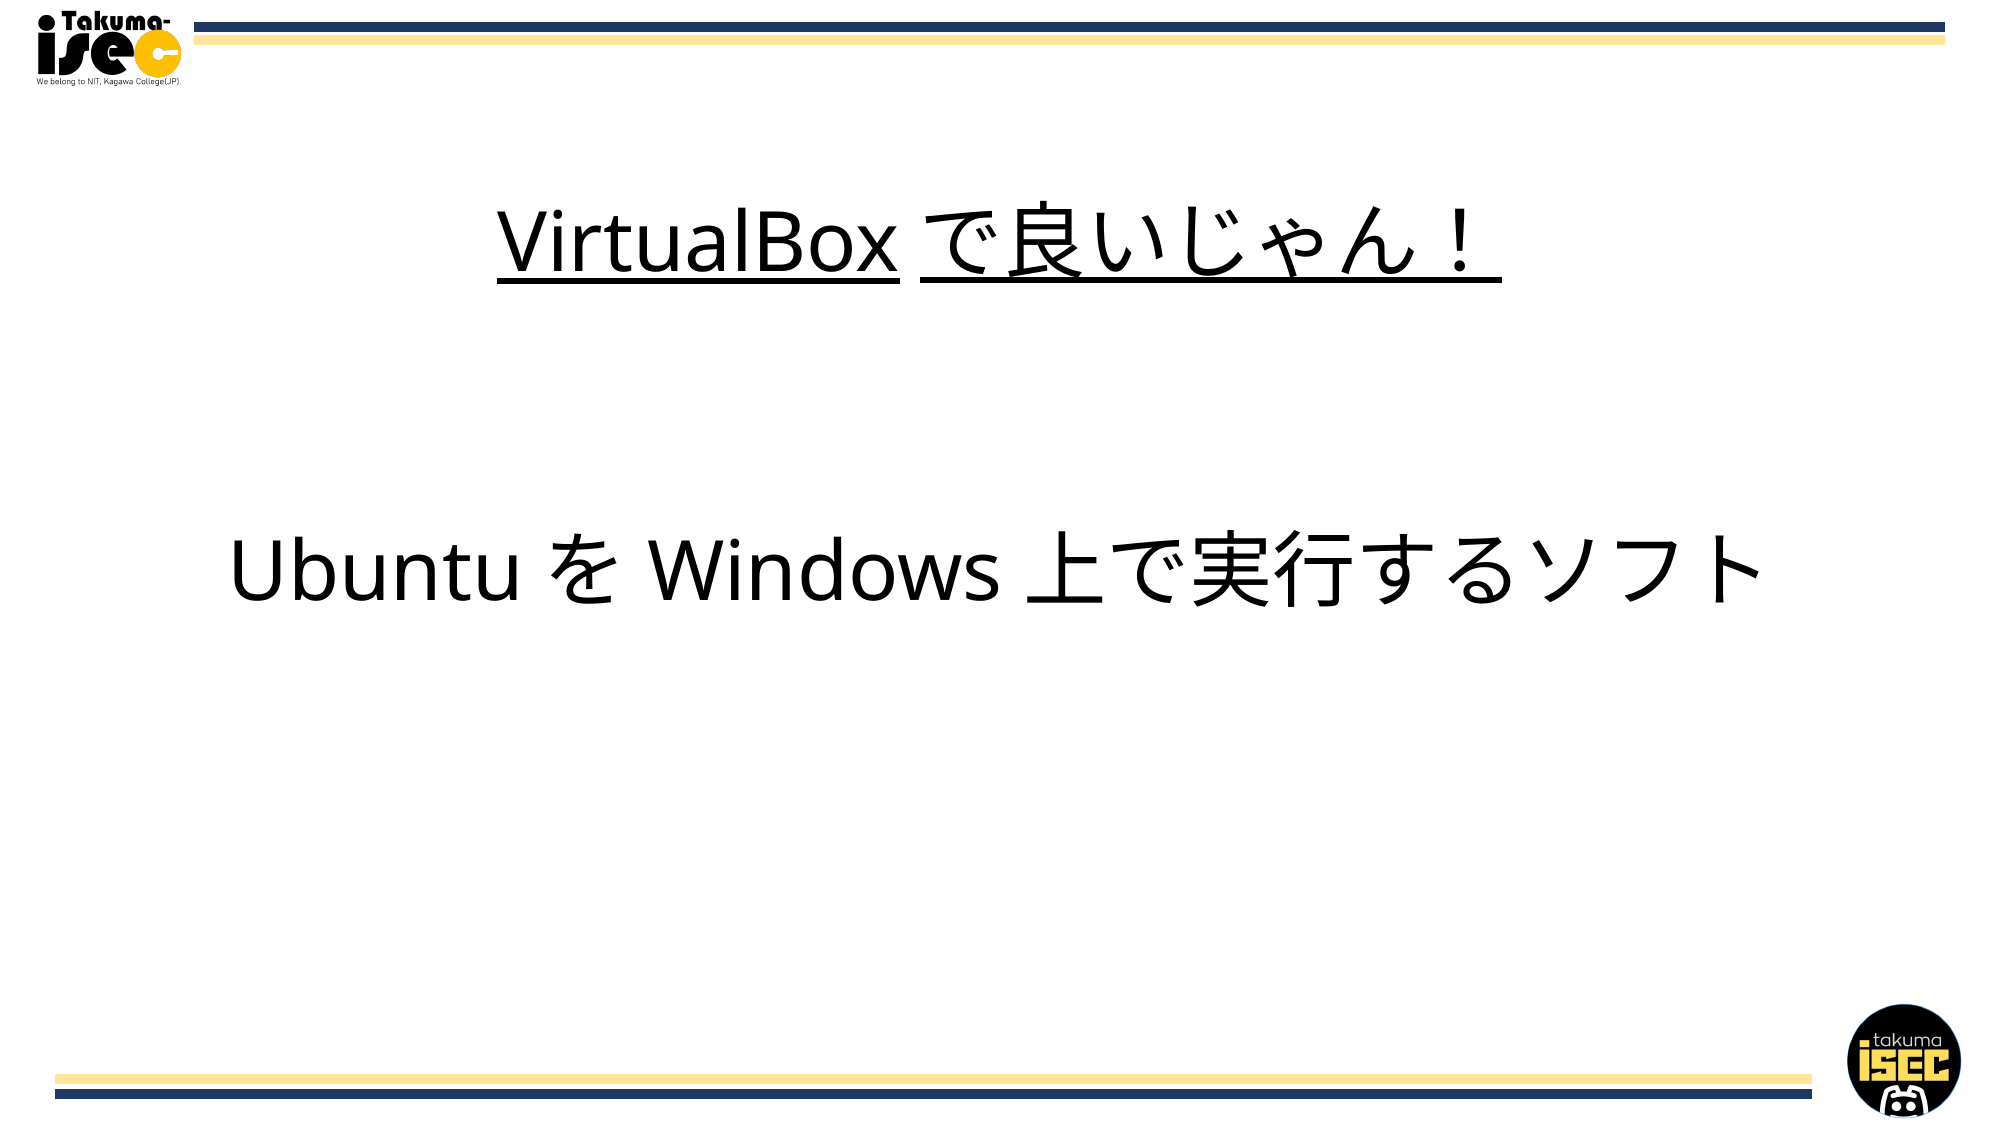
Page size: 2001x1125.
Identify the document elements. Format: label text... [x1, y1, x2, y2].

picture [1840, 997, 1968, 1125]
text_box UbuntuをWindows上で実行するソフト [124, 509, 1876, 625]
picture [0, 0, 231, 145]
text_box VirtualBoxで良いじゃん！ [124, 180, 1876, 296]
